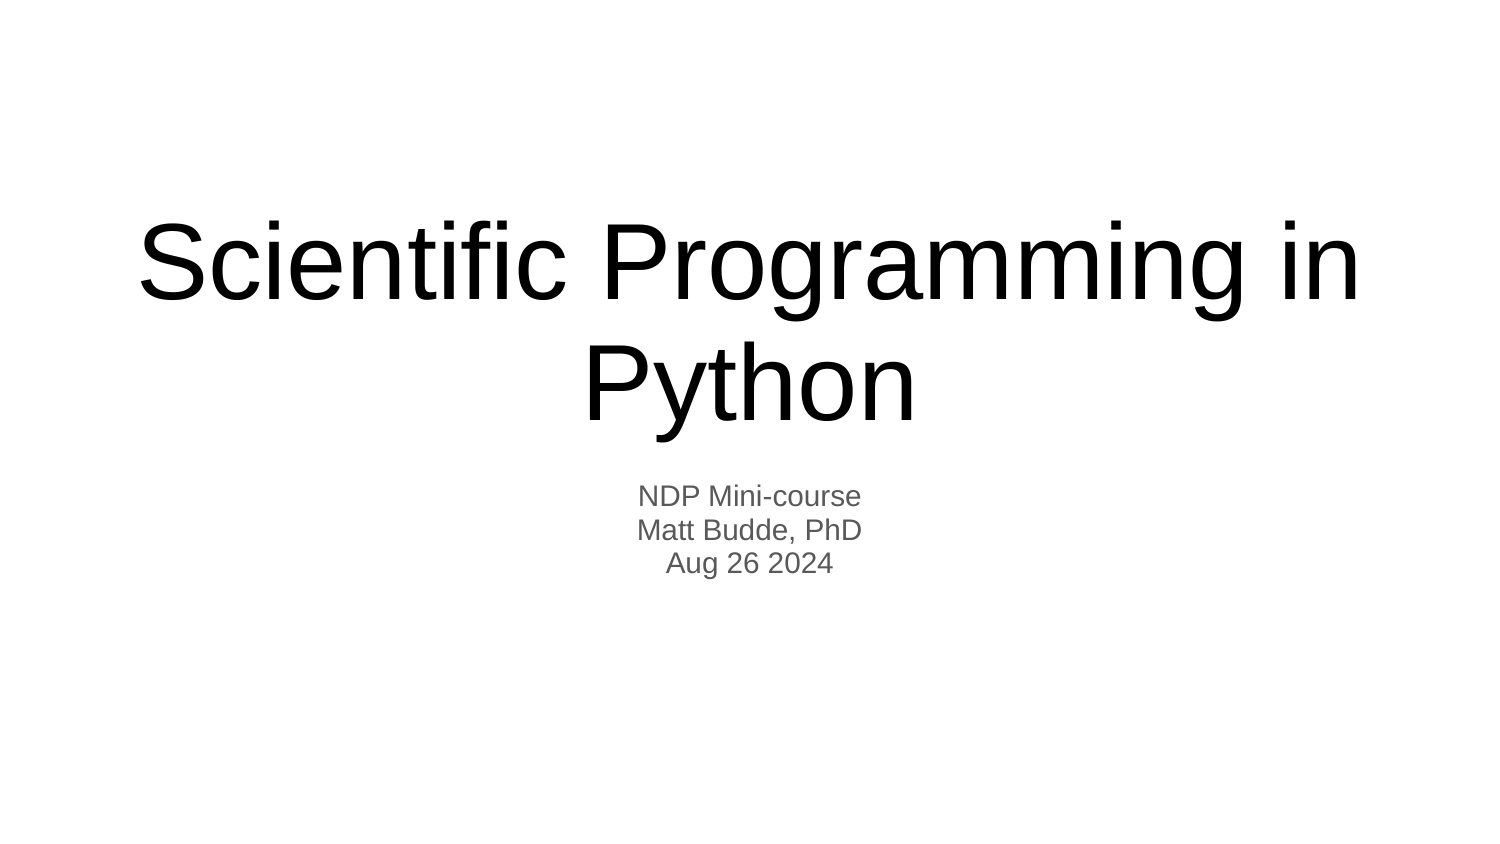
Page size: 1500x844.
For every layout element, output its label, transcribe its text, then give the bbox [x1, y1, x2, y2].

title Scientific Programming in Python [51, 122, 1449, 459]
subtitle NDP Mini-course Matt Budde, PhD Aug 26 2024 [51, 464, 1449, 595]
